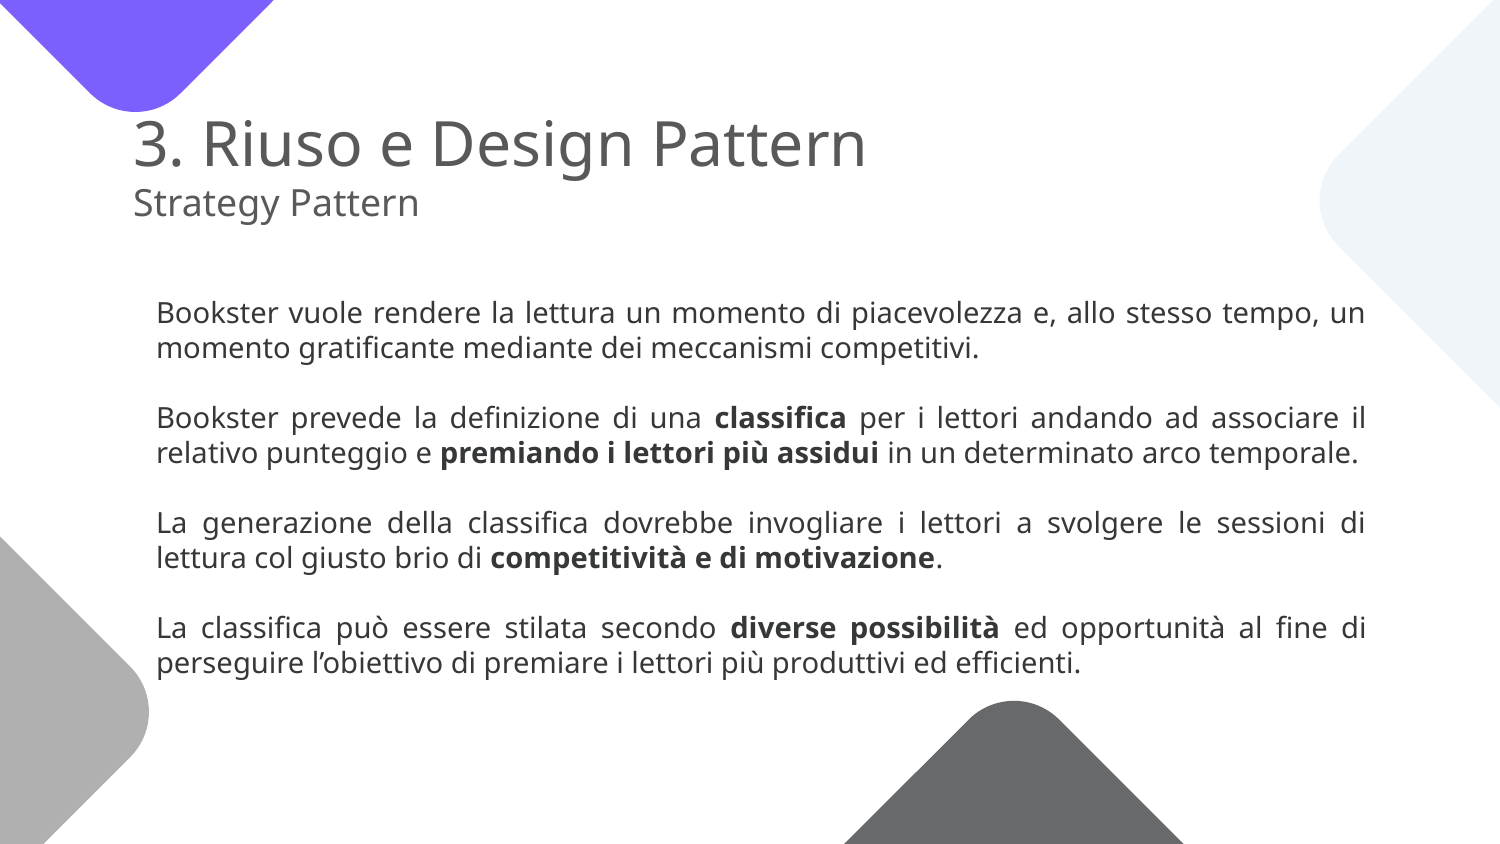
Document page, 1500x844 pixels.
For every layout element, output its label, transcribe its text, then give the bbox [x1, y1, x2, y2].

subtitle Bookster vuole rendere la lettura un momento di piacevolezza e, allo stesso tempo, un momento gratificante mediante dei meccanismi competitivi. Bookster prevede la definizione di una classifica per i lettori andando ad associare il relativo punteggio e premiando i lettori più assidui in un determinato arco temporale. La generazione della classifica dovrebbe invogliare i lettori a svolgere le sessioni di lettura col giusto brio di competitività e di motivazione. La classifica può essere stilata secondo diverse possibilità ed opportunità al fine di perseguire l’obiettivo di premiare i lettori più produttivi ed efficienti. [118, 230, 1382, 744]
title 3. Riuso e Design Pattern Strategy Pattern [118, 88, 1382, 230]
